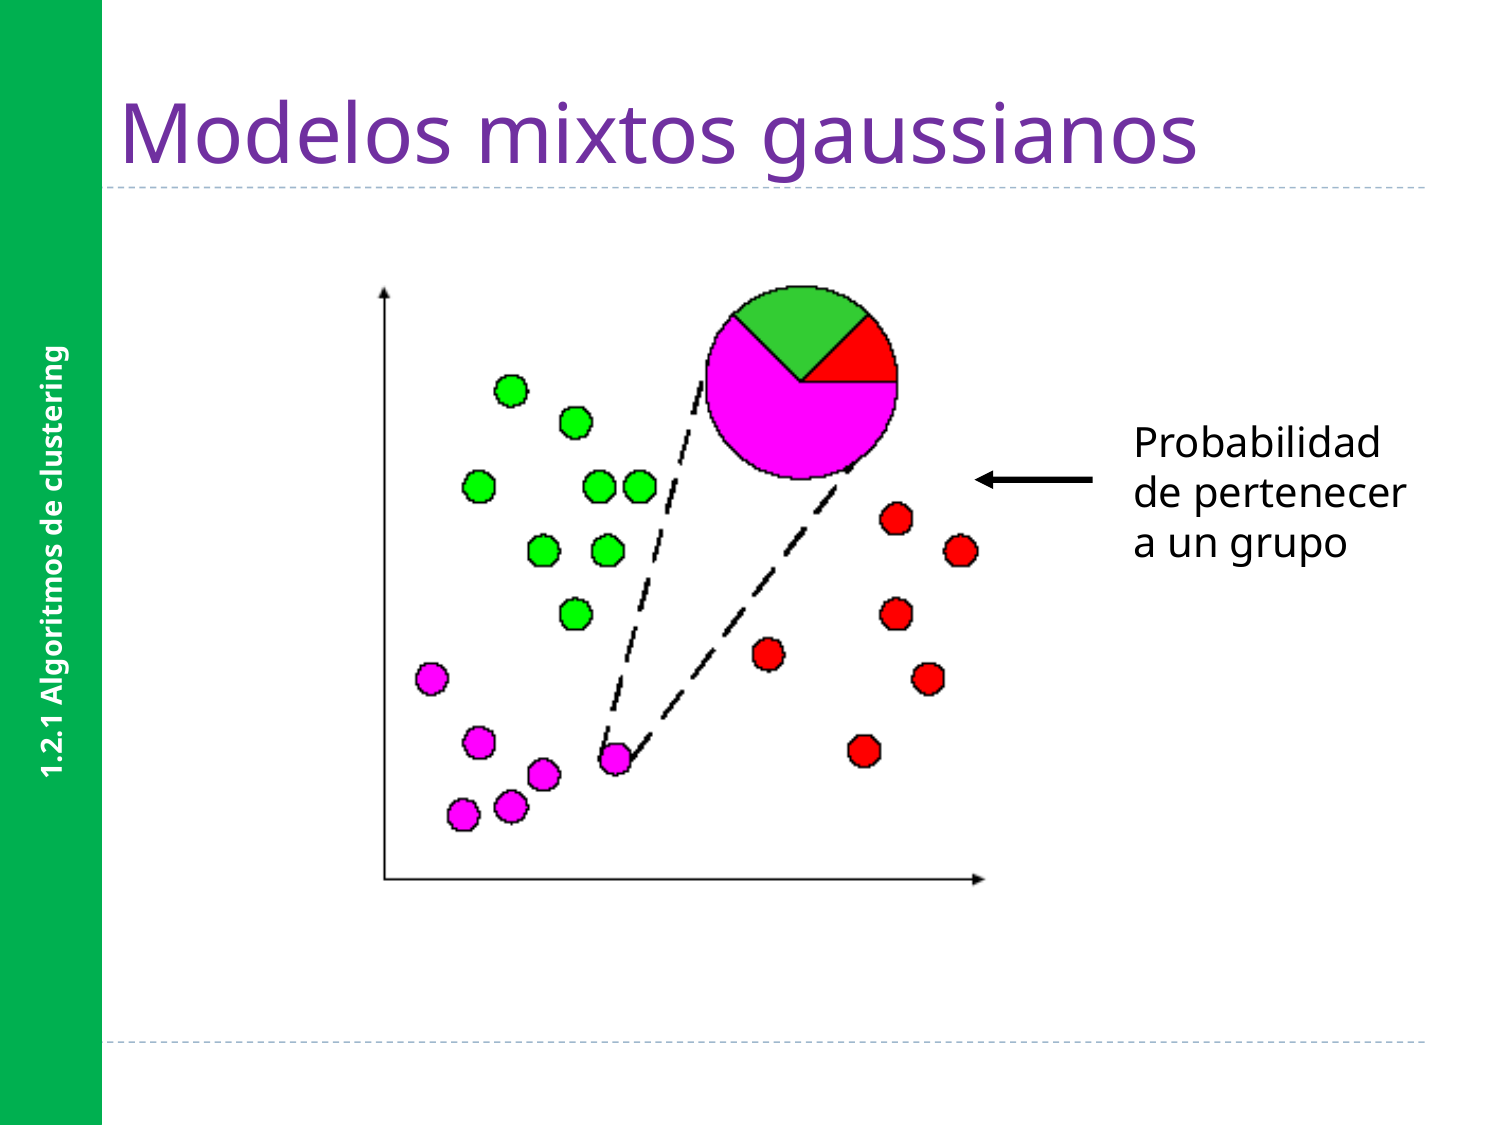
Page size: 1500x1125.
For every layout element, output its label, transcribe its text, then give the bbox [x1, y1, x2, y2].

text_box Probabilidad de pertenecer a un grupo [1118, 408, 1423, 574]
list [348, 248, 994, 900]
text_box 1.2.1 Algoritmos de clustering [0, 0, 102, 1125]
slide_number [1050, 1042, 1426, 1103]
title Modelos mixtos gaussianos [103, 0, 1382, 188]
